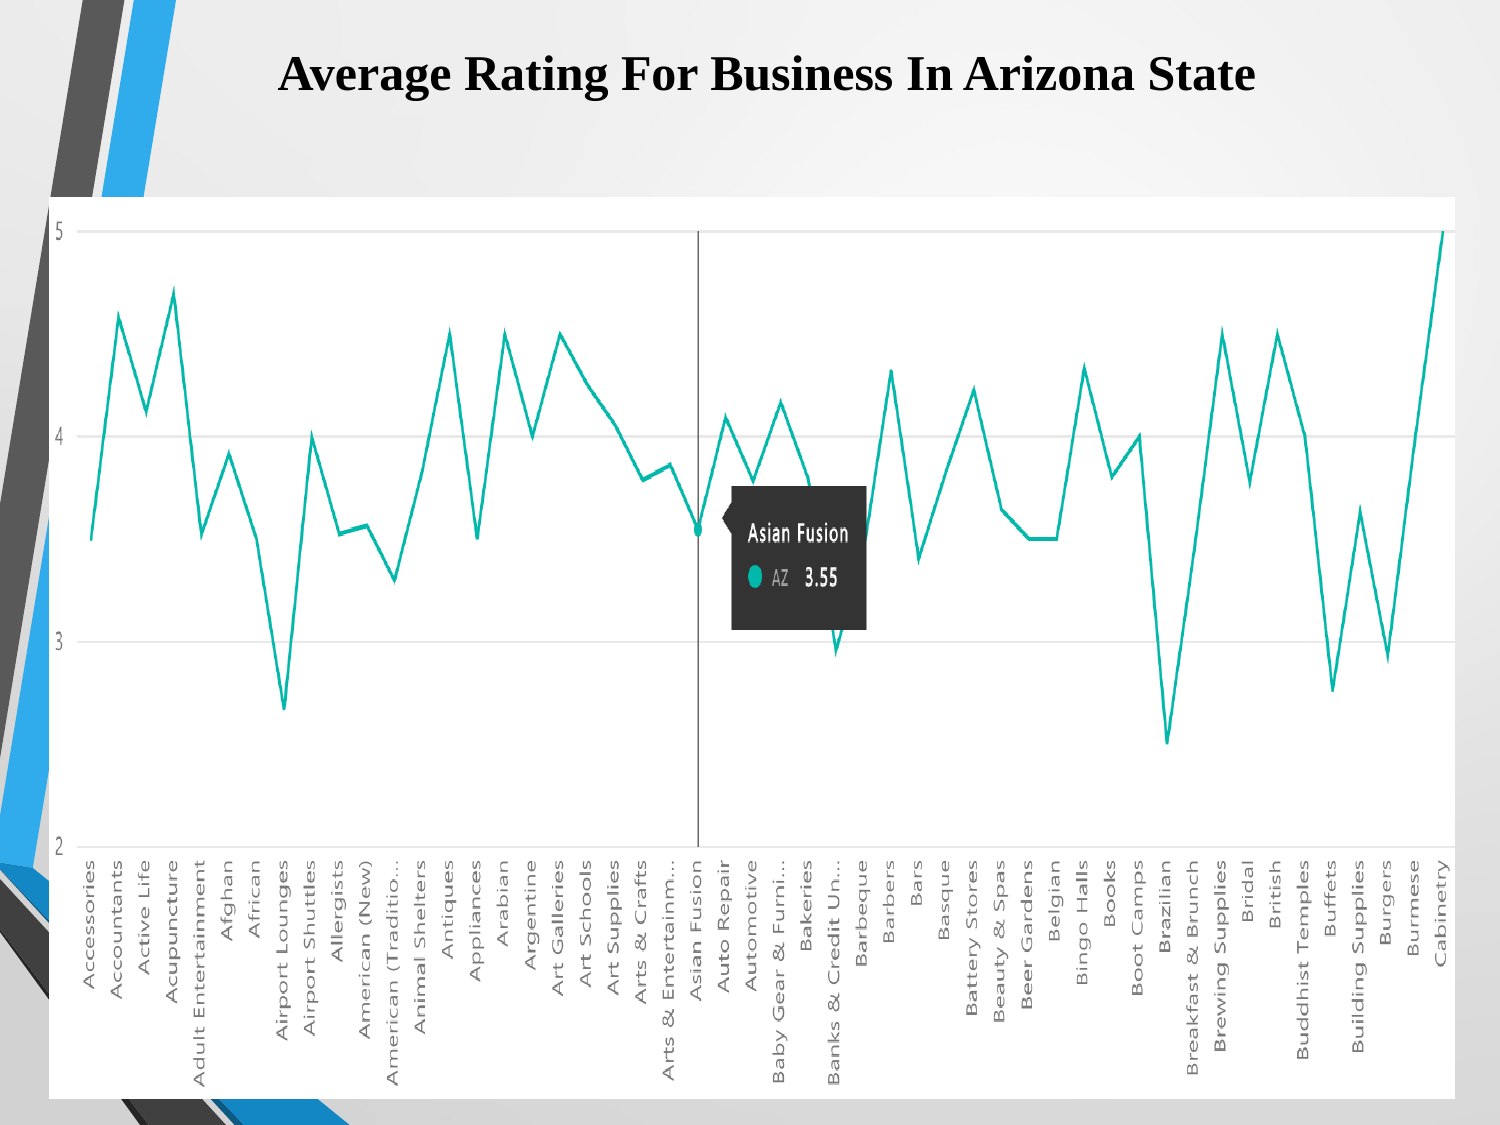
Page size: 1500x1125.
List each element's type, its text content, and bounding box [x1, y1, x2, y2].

text_box Average Rating For Business In Arizona State [262, 33, 1272, 108]
picture [49, 197, 1455, 1099]
